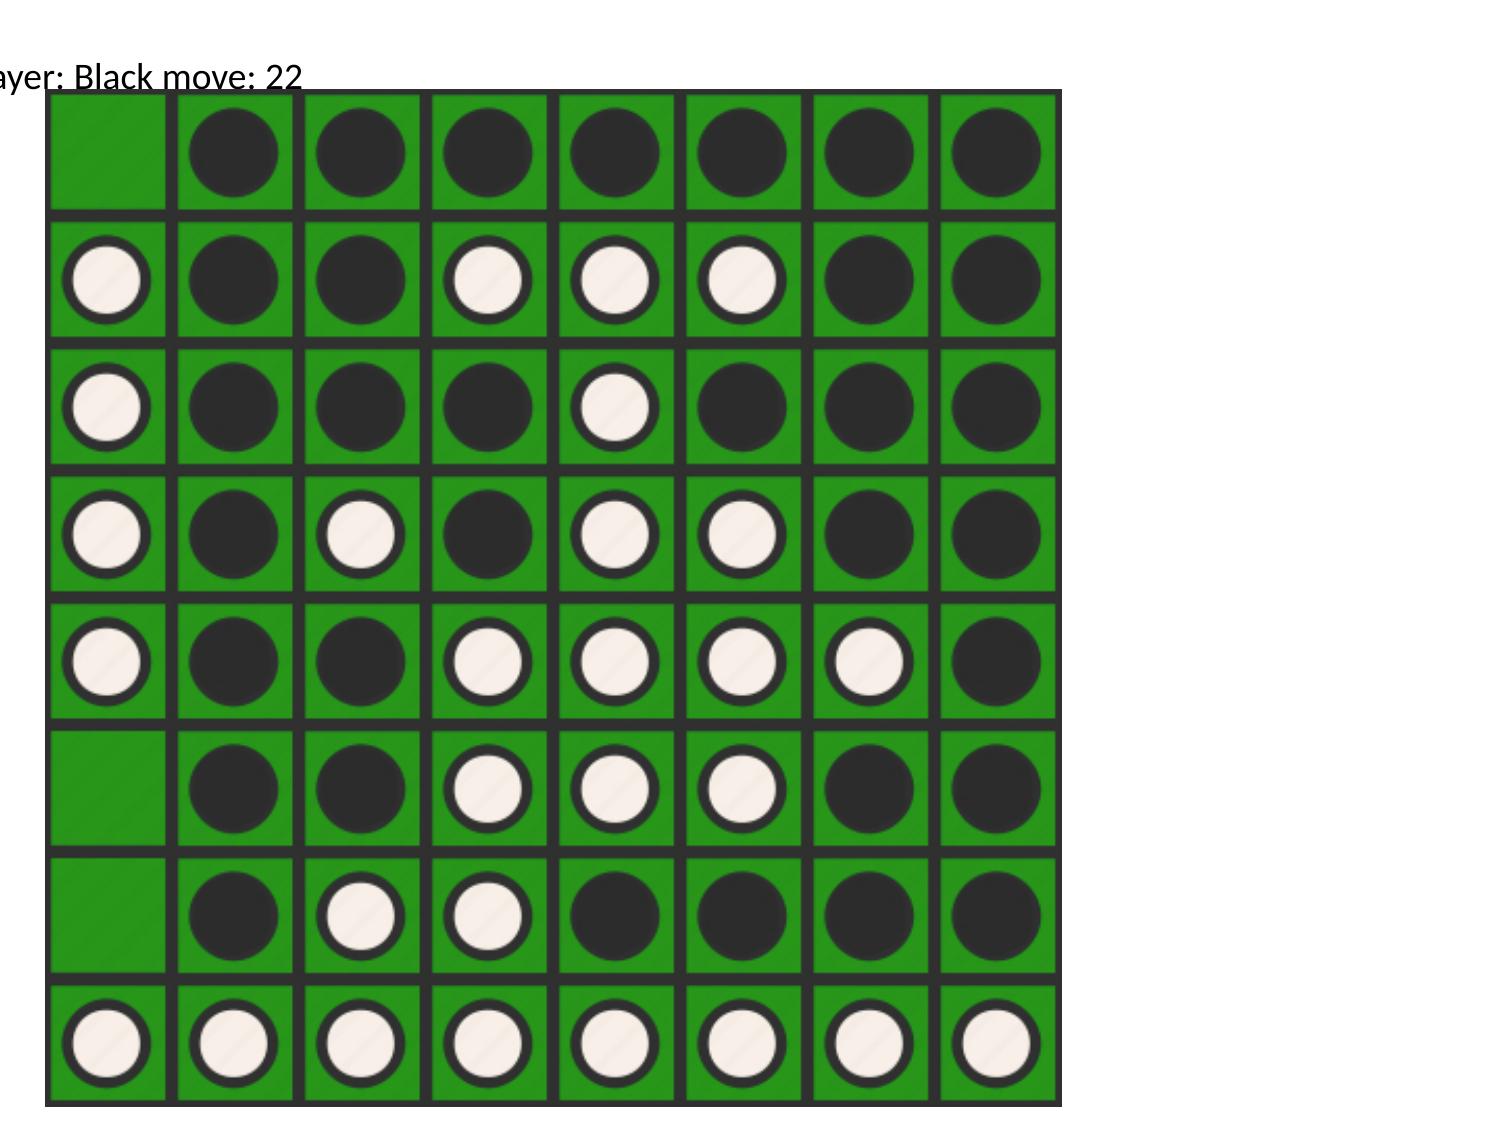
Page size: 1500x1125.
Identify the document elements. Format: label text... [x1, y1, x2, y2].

picture [44, 89, 1062, 1107]
text_box turn: 57 player: Black move: 22 [0, 44, 319, 105]
